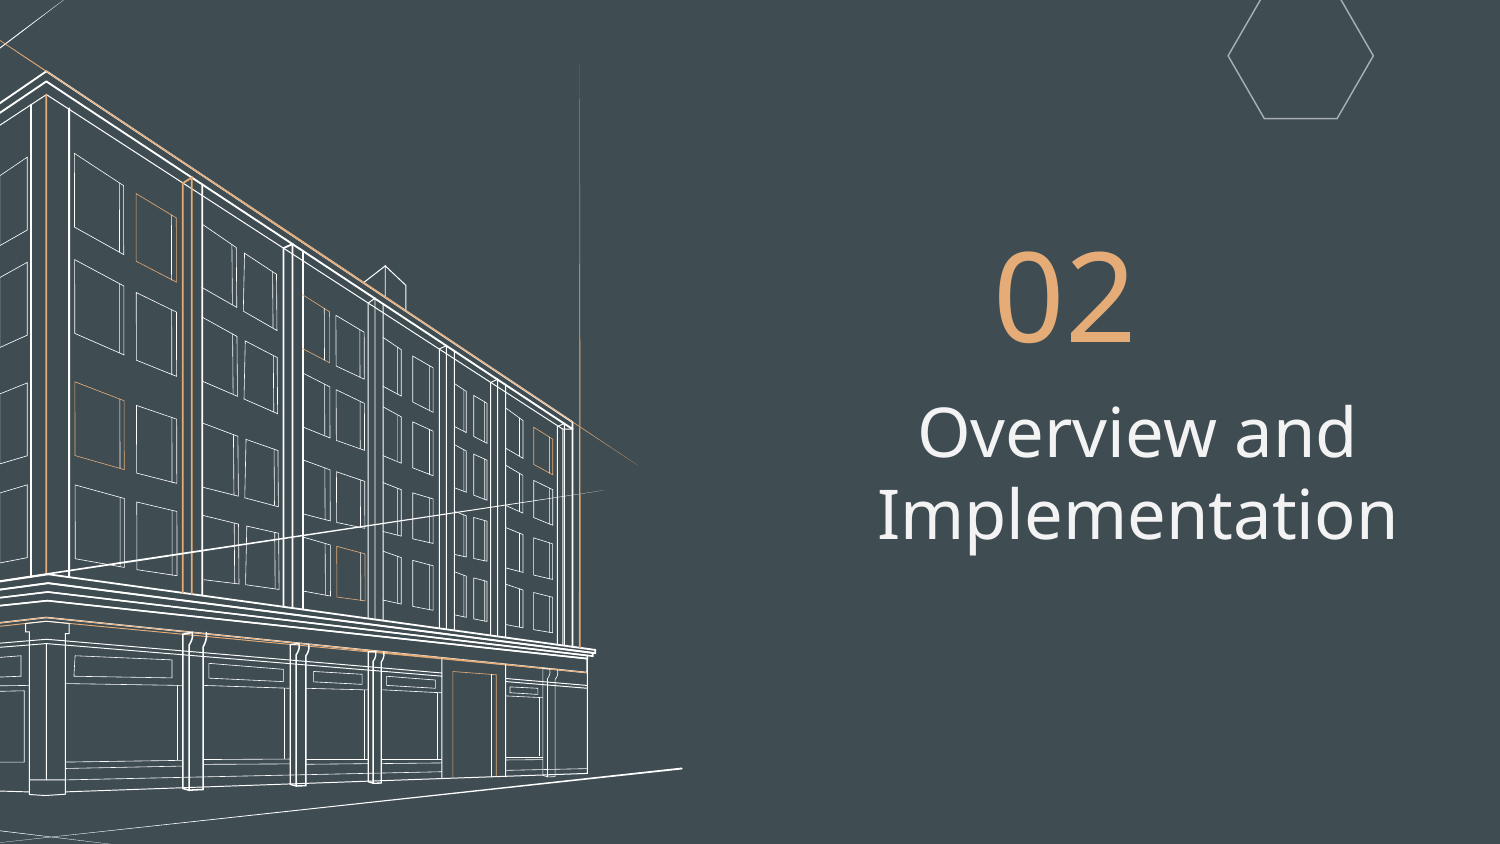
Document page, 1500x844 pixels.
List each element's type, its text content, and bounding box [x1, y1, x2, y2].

title Overview and Implementation [843, 302, 1432, 640]
text_box [1227, 0, 1375, 120]
title 02 [924, 210, 1206, 382]
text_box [0, 0, 683, 844]
